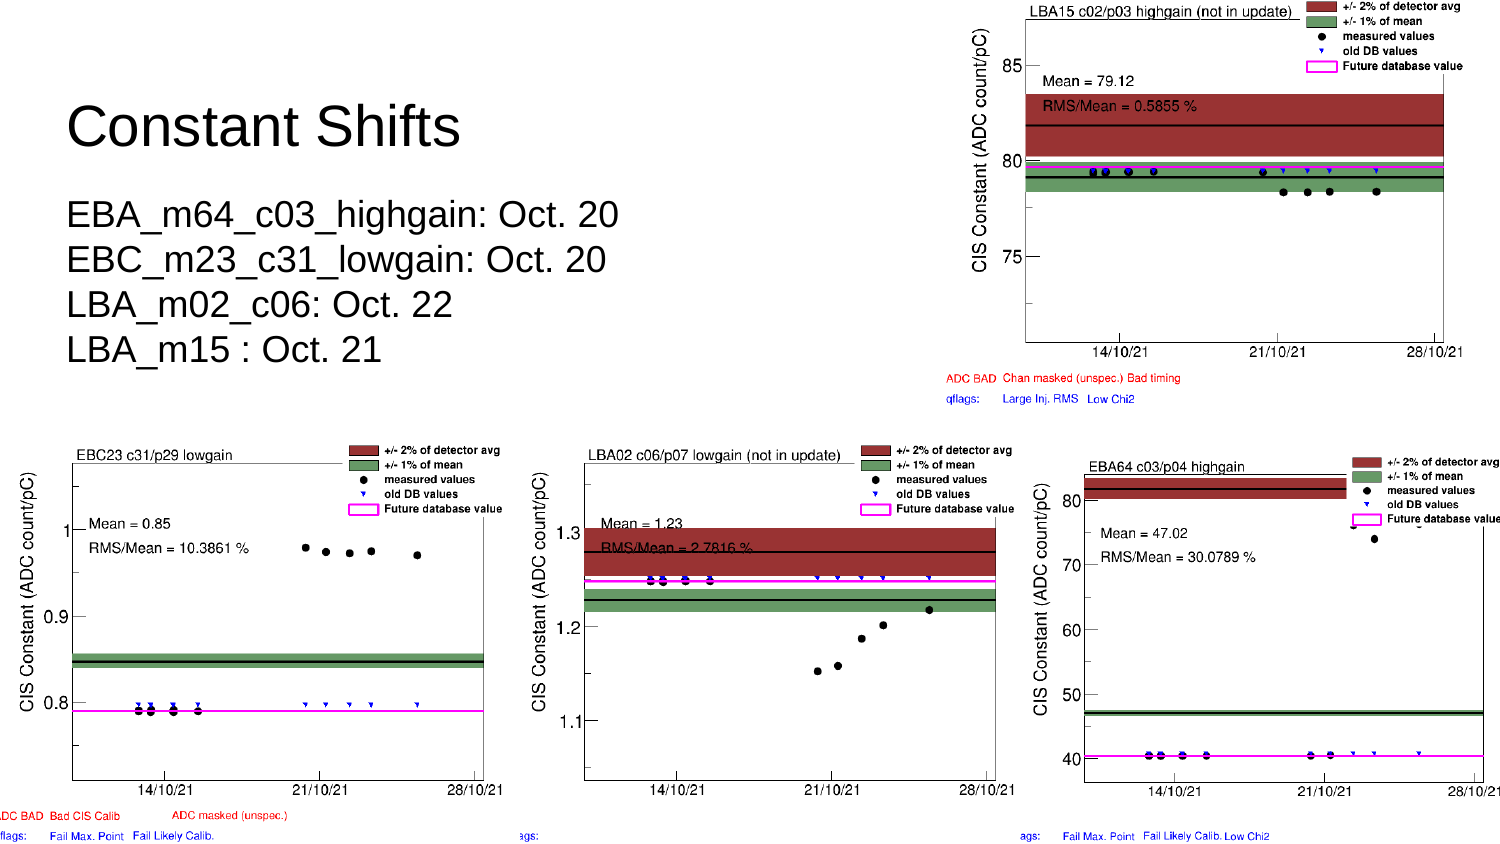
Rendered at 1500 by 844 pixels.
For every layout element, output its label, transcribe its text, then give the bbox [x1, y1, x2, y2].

picture [935, 0, 1500, 408]
picture [519, 443, 1500, 844]
list EBA_m64_c03_highgain: Oct. 20 EBC_m23_c31_lowgain: Oct. 20 LBA_m02_c06: Oct. 22 LBA_m15 : Oct. 21 [51, 174, 714, 407]
picture [0, 443, 510, 844]
title Constant Shifts [51, 72, 930, 167]
